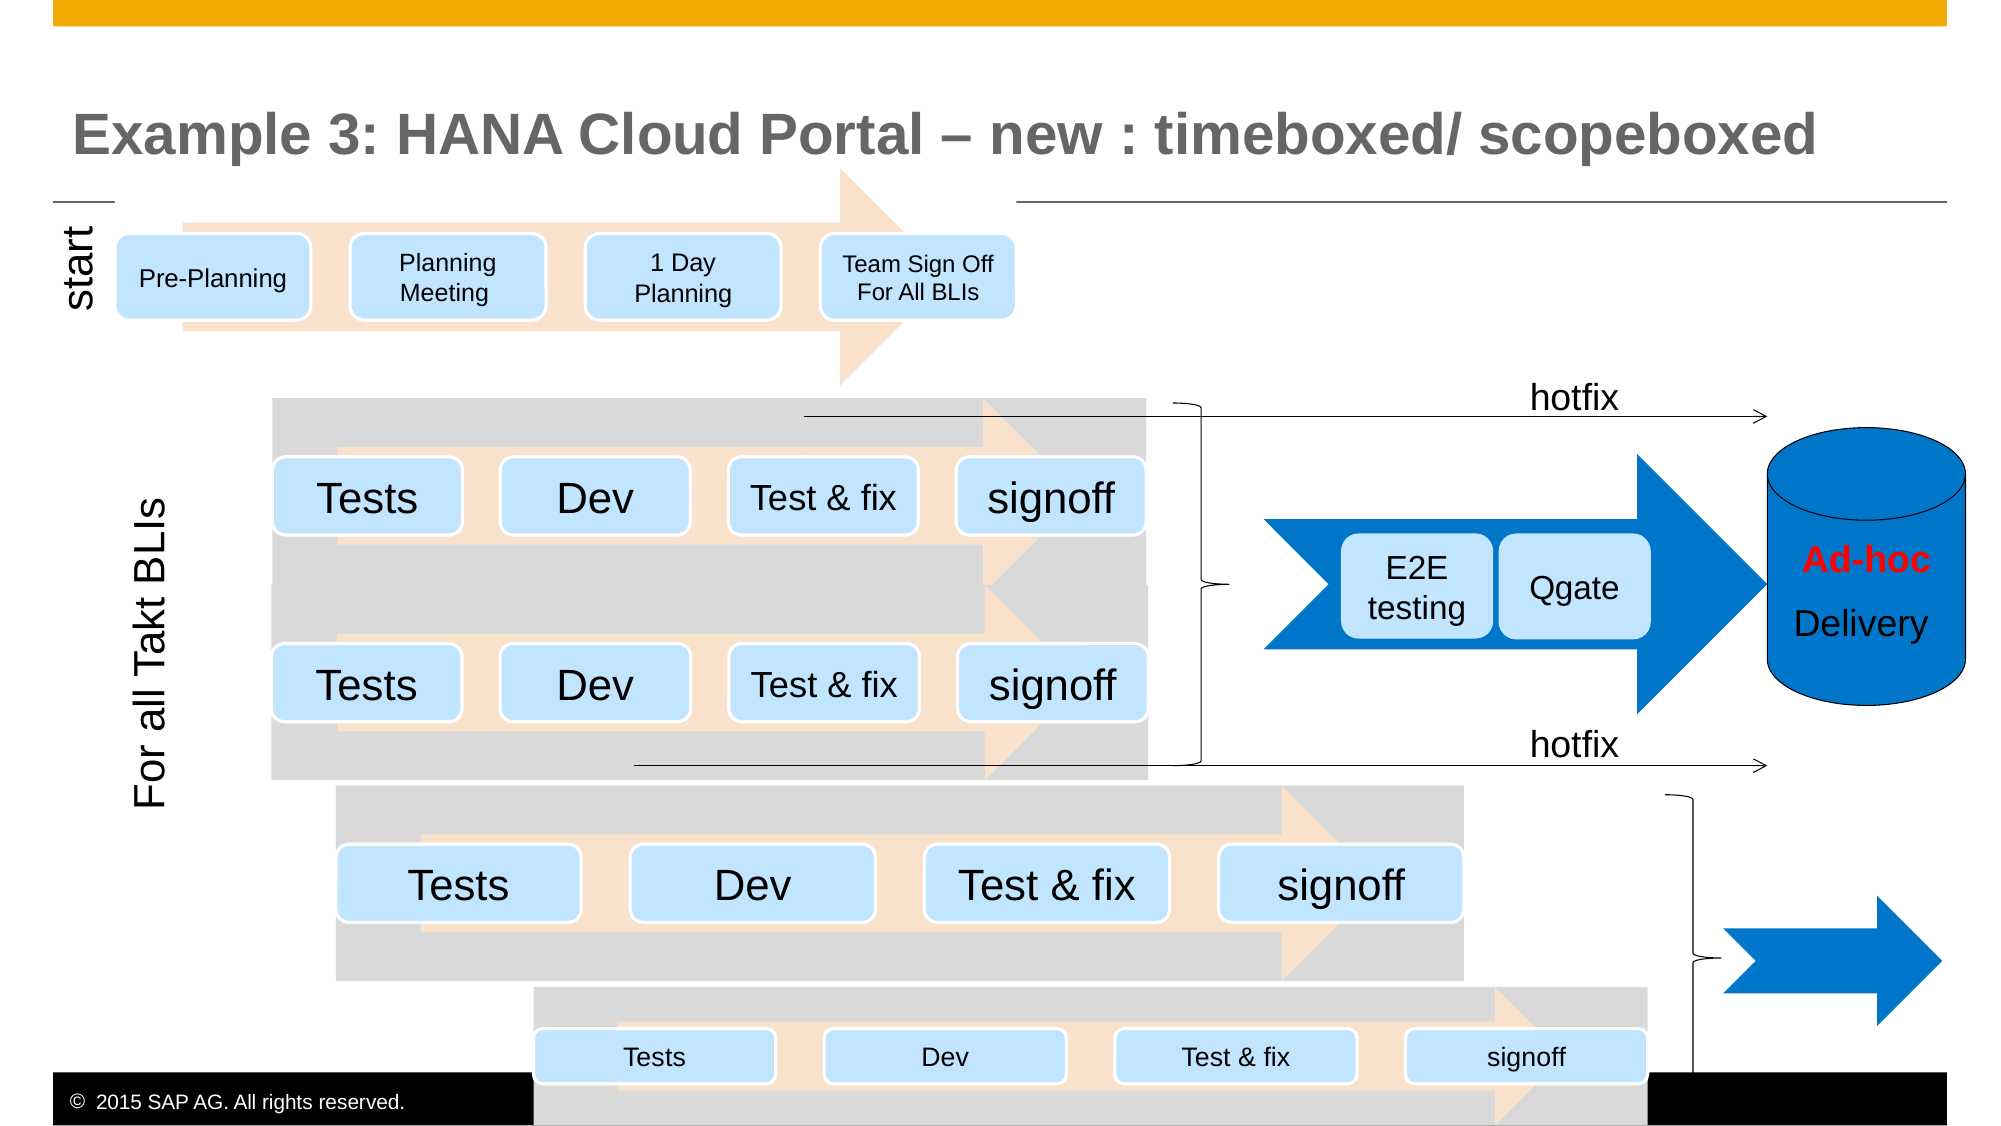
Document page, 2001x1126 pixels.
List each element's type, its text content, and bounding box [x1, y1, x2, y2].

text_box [114, 167, 1017, 386]
text_box hotfix [1529, 720, 1620, 765]
text_box E2E testing [1340, 533, 1494, 639]
text_box [1664, 793, 1722, 1123]
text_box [533, 986, 1649, 1126]
text_box Ad-hoc Delivery [1767, 427, 1966, 706]
text_box Qgate [1498, 533, 1651, 640]
text_box [1723, 895, 1943, 1026]
text_box hotfix [1529, 373, 1620, 416]
text_box For all Takt BLIs [94, 444, 199, 851]
text_box [1173, 402, 1202, 416]
title Example 3: HANA Cloud Portal – new : timeboxed/ scopeboxed [72, 68, 1932, 193]
text_box [1173, 427, 1230, 765]
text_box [271, 397, 1147, 584]
text_box [1263, 453, 1768, 715]
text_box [271, 584, 1149, 781]
text_box start [48, 225, 102, 312]
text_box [335, 785, 1465, 982]
